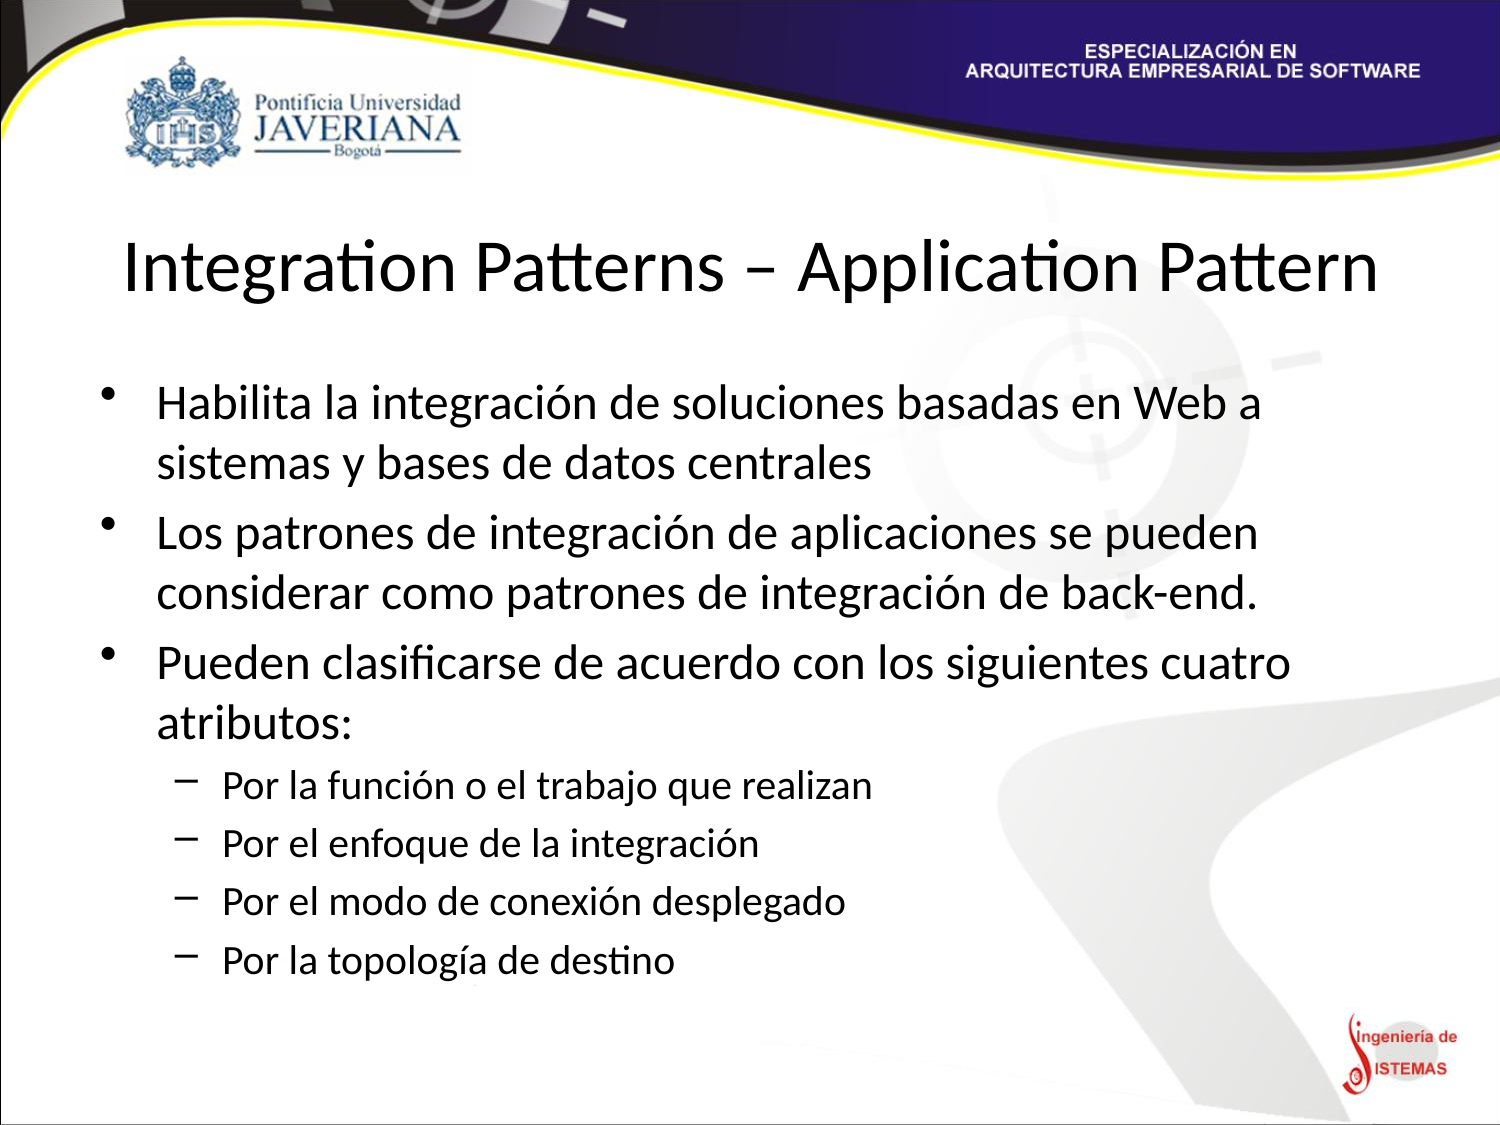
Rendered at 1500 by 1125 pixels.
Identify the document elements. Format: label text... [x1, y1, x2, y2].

list Habilita la integración de soluciones basadas en Web a sistemas y bases de datos centrales Los patrones de integración de aplicaciones se pueden considerar como patrones de integración de back-end. Pueden clasificarse de acuerdo con los siguientes cuatro atributos: Por la función o el trabajo que realizan Por el enfoque de la integración Por el modo de conexión desplegado Por la topología de destino [85, 361, 1436, 986]
picture [0, 0, 1500, 1125]
title Integration Patterns – Application Pattern [76, 220, 1427, 303]
